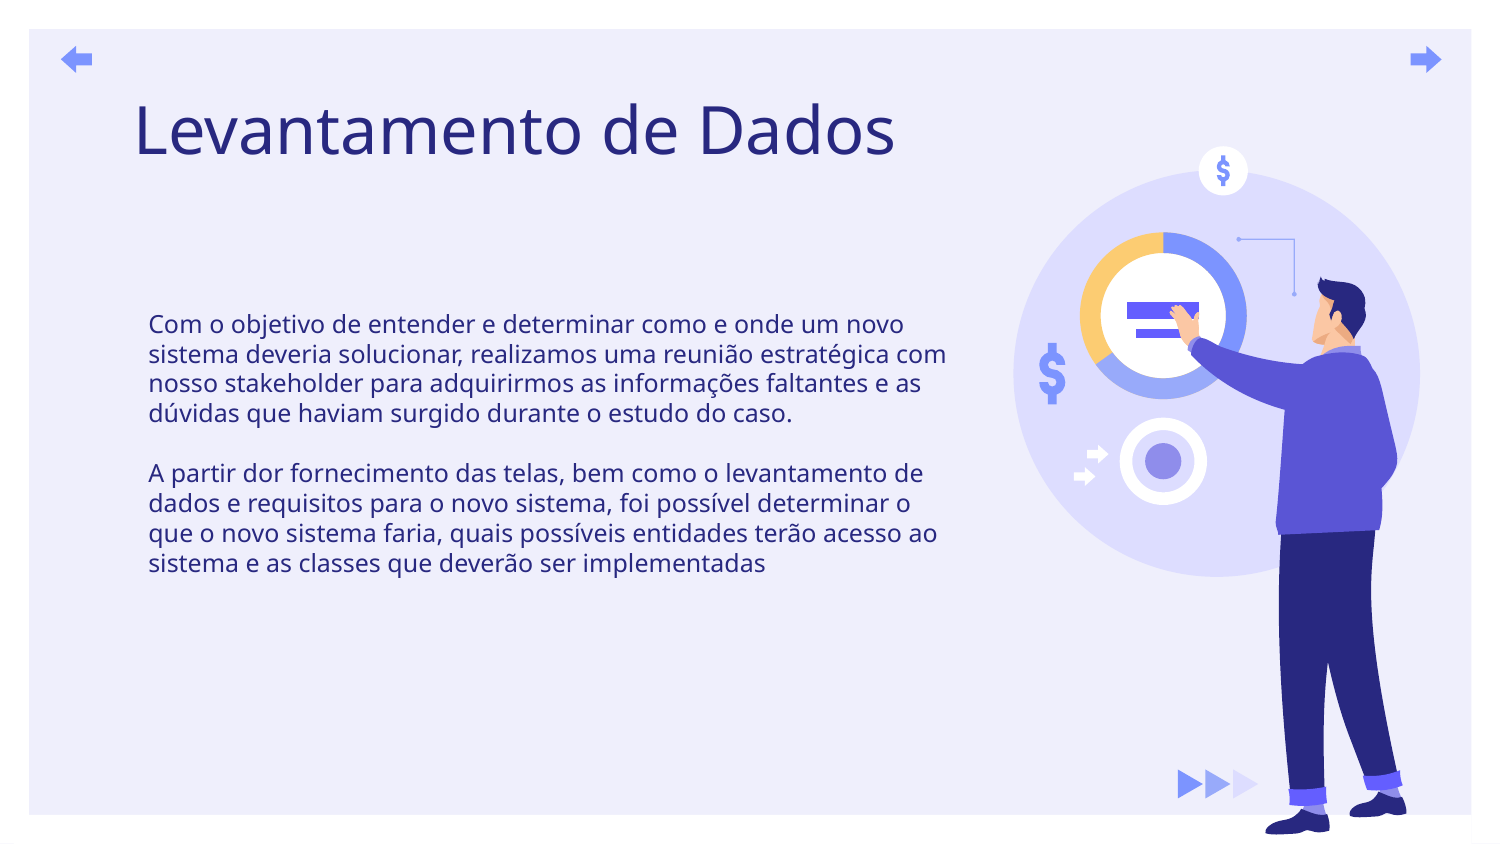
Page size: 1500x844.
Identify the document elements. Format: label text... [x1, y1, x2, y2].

title Levantamento de Dados [118, 72, 1382, 167]
subtitle Com o objetivo de entender e determinar como e onde um novo sistema deveria solucionar, realizamos uma reunião estratégica com nosso stakeholder para adquirirmos as informações faltantes e as dúvidas que haviam surgido durante o estudo do caso. A partir dor fornecimento das telas, bem como o levantamento de dados e requisitos para o novo sistema, foi possível determinar o que o novo sistema faria, quais possíveis entidades terão acesso ao sistema e as classes que deverão ser implementadas [133, 293, 971, 535]
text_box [1013, 145, 1421, 835]
text_box [1410, 45, 1442, 73]
text_box [60, 45, 92, 73]
